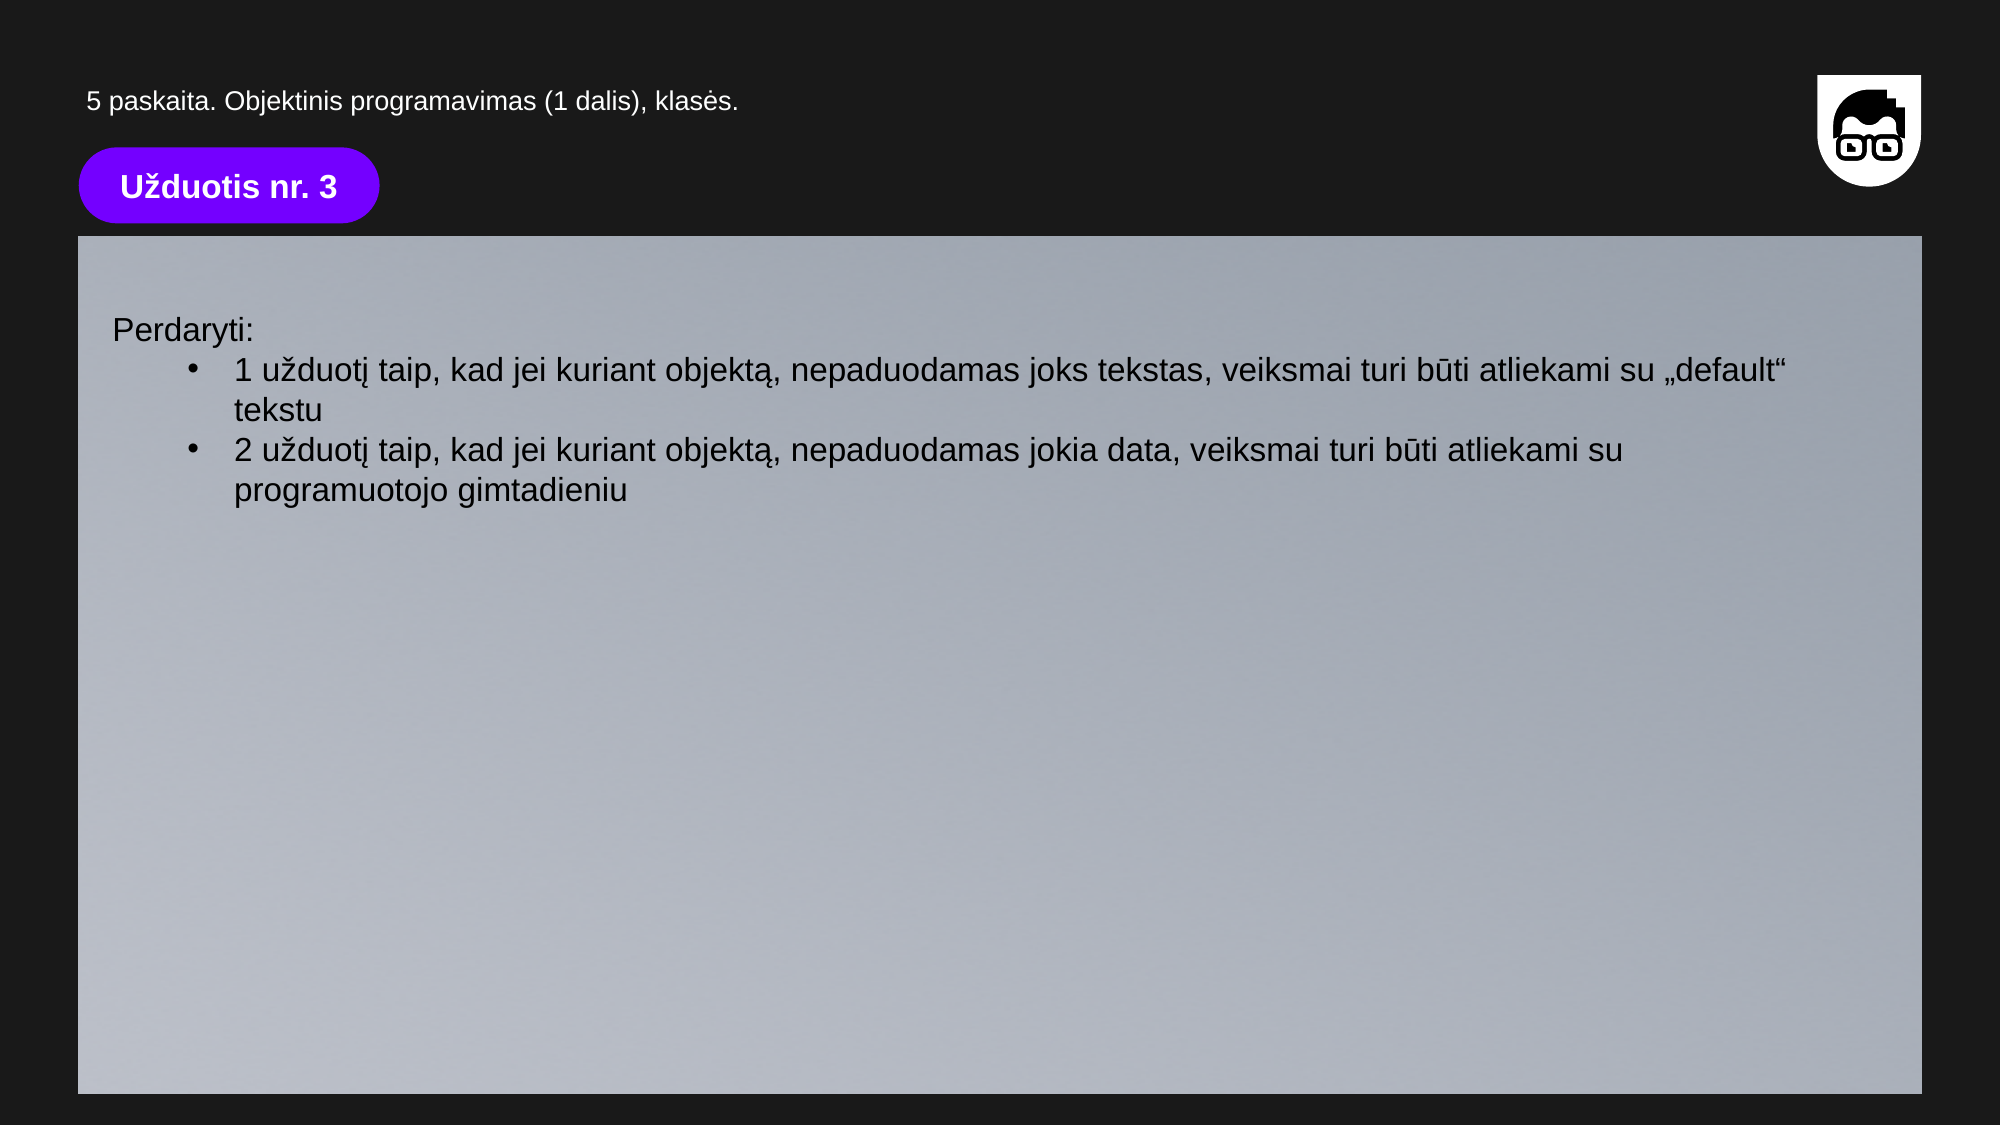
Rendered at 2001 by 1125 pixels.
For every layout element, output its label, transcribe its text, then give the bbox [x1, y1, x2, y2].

text_box 5 paskaita. Objektinis programavimas (1 dalis), klasės. [78, 75, 1000, 150]
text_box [78, 147, 380, 224]
picture [78, 236, 1922, 1095]
